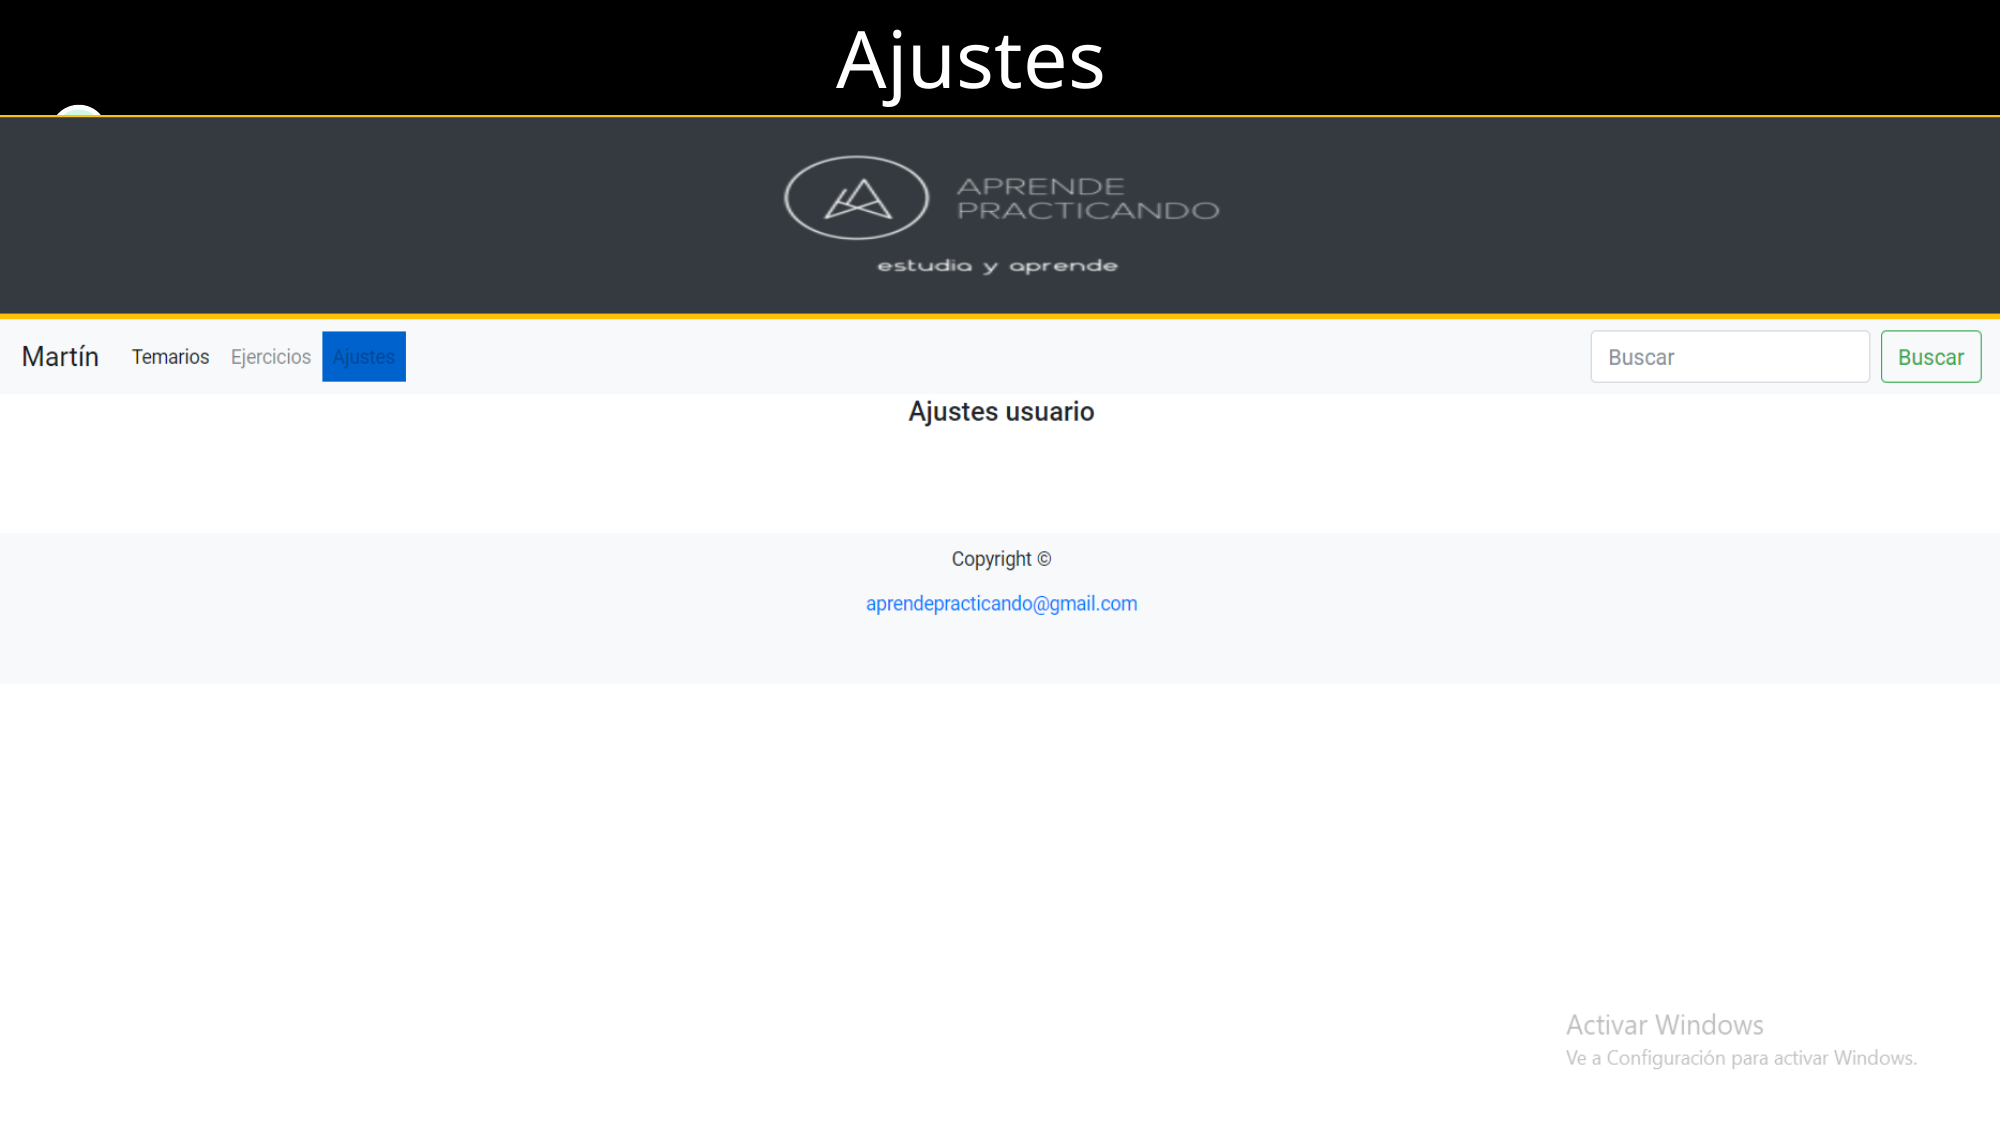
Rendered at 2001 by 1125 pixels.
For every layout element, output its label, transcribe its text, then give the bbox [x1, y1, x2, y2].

picture [0, 115, 2000, 1125]
text_box Ajustes [821, 12, 1445, 115]
